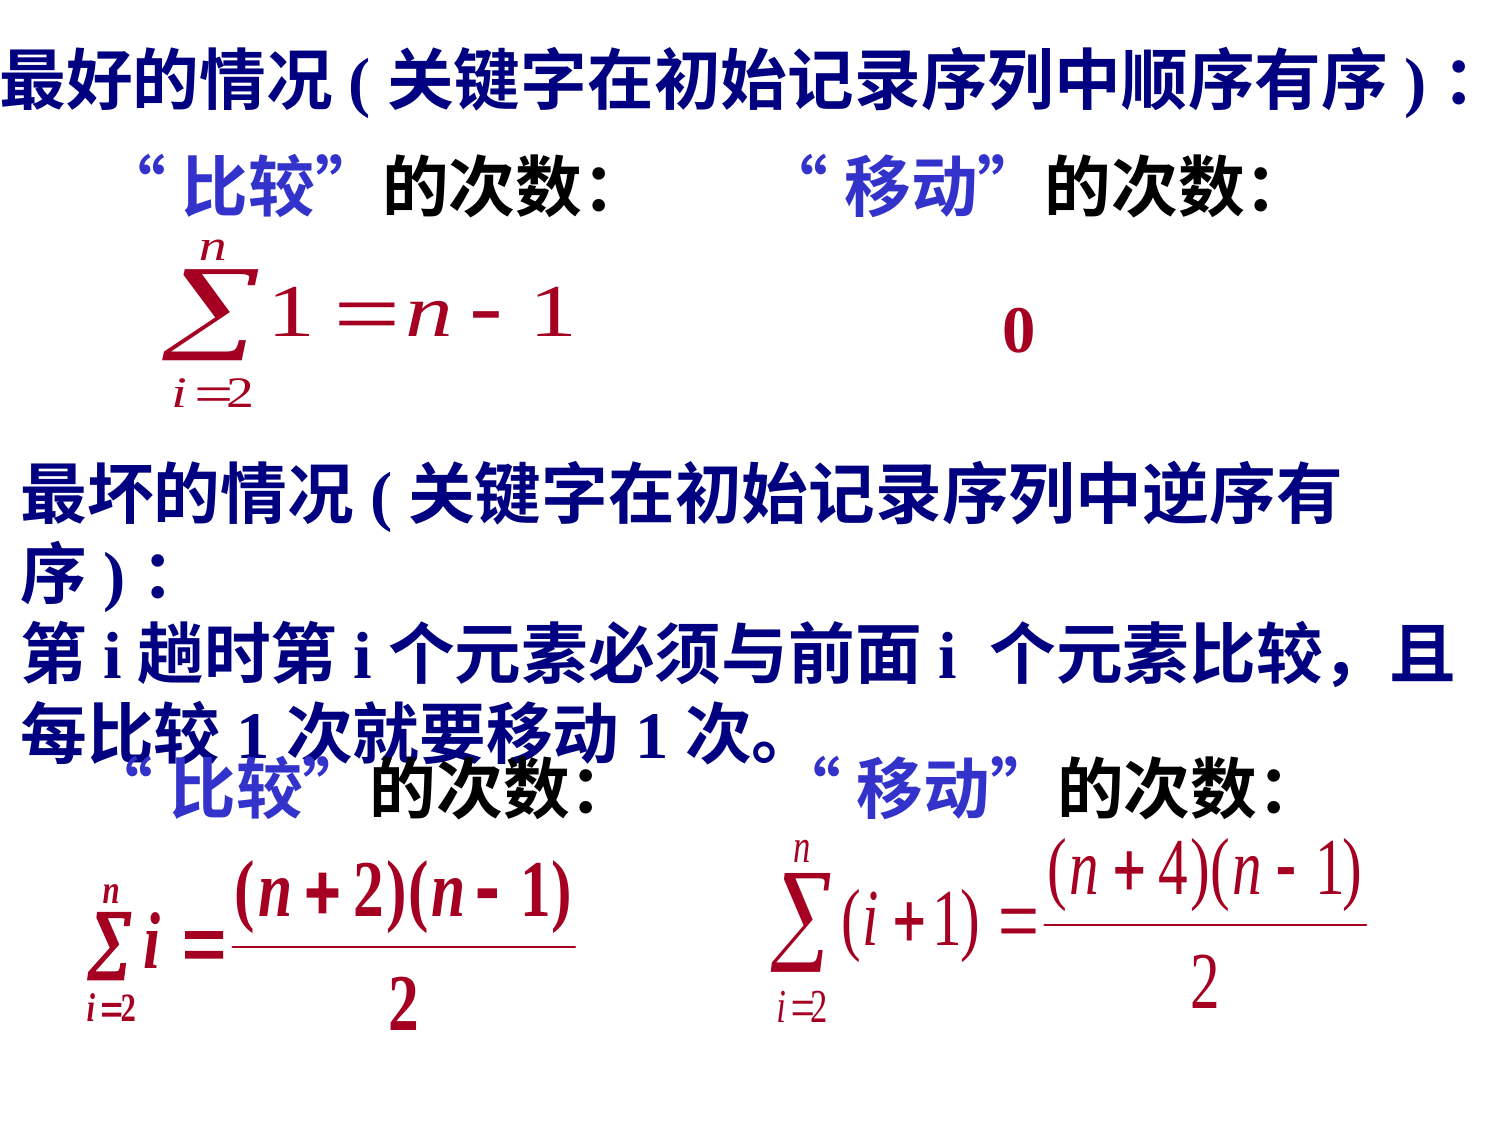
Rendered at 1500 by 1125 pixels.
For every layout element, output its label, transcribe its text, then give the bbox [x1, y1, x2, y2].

text_box “比较”的次数： [84, 137, 664, 232]
text_box “比较”的次数： [71, 739, 652, 835]
text_box 最坏的情况(关键字在初始记录序列中逆序有序)： 第i趟时第i个元素必须与前面i 个元素比较，且每比较1次就要移动1次。 [5, 444, 1500, 779]
text_box 最好的情况(关键字在初始记录序列中顺序有序)： [0, 30, 1500, 126]
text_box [761, 810, 1376, 1038]
text_box 0 [987, 278, 1051, 373]
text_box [147, 211, 581, 422]
text_box “移动”的次数： [759, 739, 1339, 811]
text_box “移动”的次数： [746, 137, 1327, 232]
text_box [76, 834, 585, 1048]
